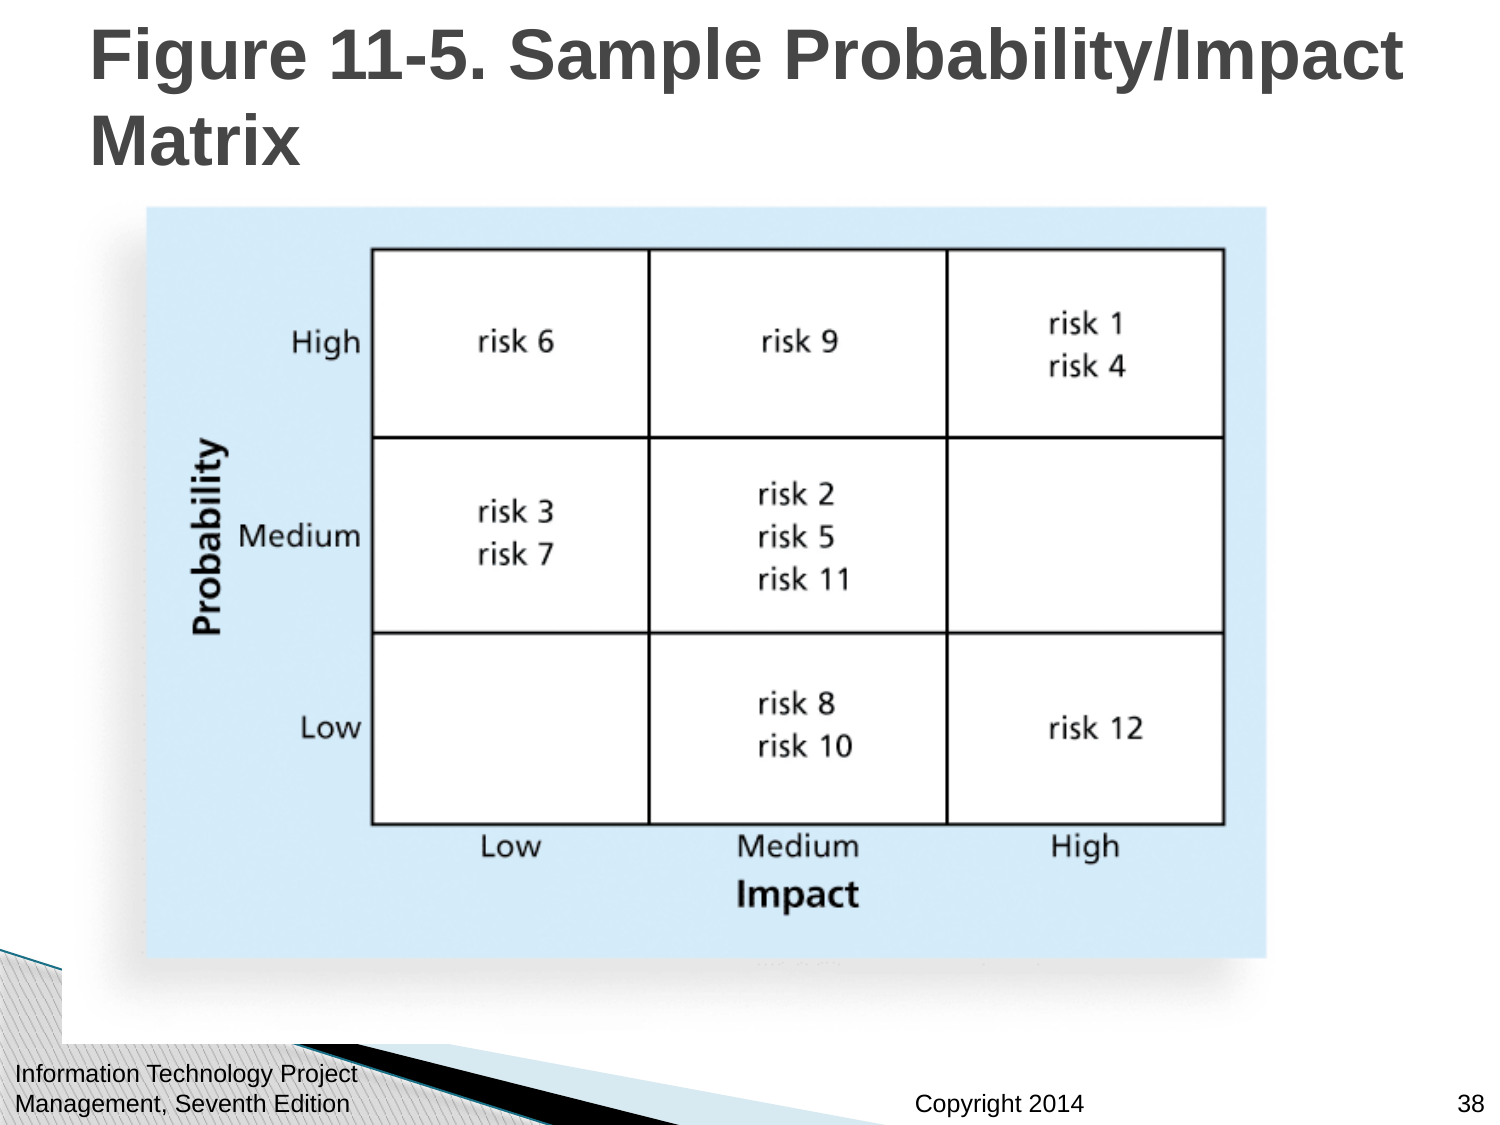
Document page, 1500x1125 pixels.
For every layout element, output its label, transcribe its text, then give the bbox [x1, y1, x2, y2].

title Figure 11-5. Sample Probability/Impact Matrix [75, 0, 1425, 188]
slide_number 38 [1408, 1065, 1500, 1125]
picture [62, 185, 1288, 1044]
footer Information Technology Project Management, Seventh Edition [0, 1065, 425, 1125]
